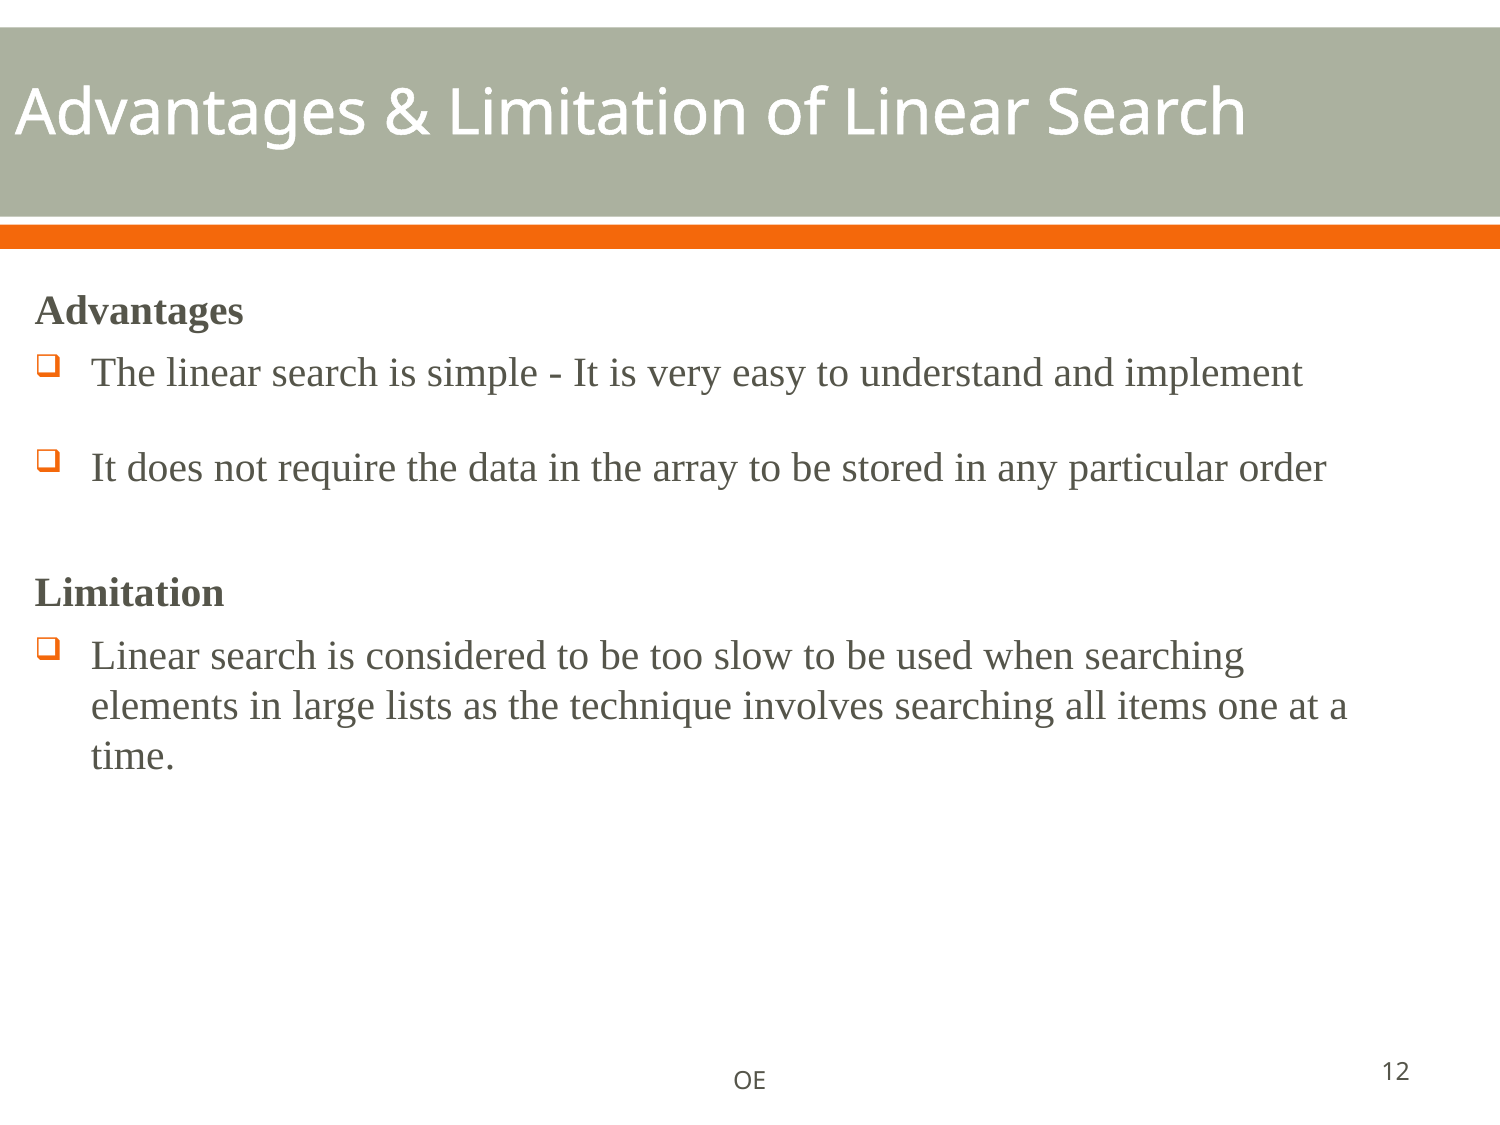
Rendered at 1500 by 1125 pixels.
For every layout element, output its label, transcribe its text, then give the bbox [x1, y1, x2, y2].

slide_number 12 [1074, 1042, 1425, 1103]
title Advantages & Limitation of Linear Search [0, 62, 1350, 155]
footer OE [512, 1050, 988, 1110]
list Advantages The linear search is simple - It is very easy to understand and implement It does not require the data in the array to be stored in any particular order Limitation Linear search is considered to be too slow to be used when searching elements in large lists as the technique involves searching all items one at a time. [0, 275, 1400, 1038]
